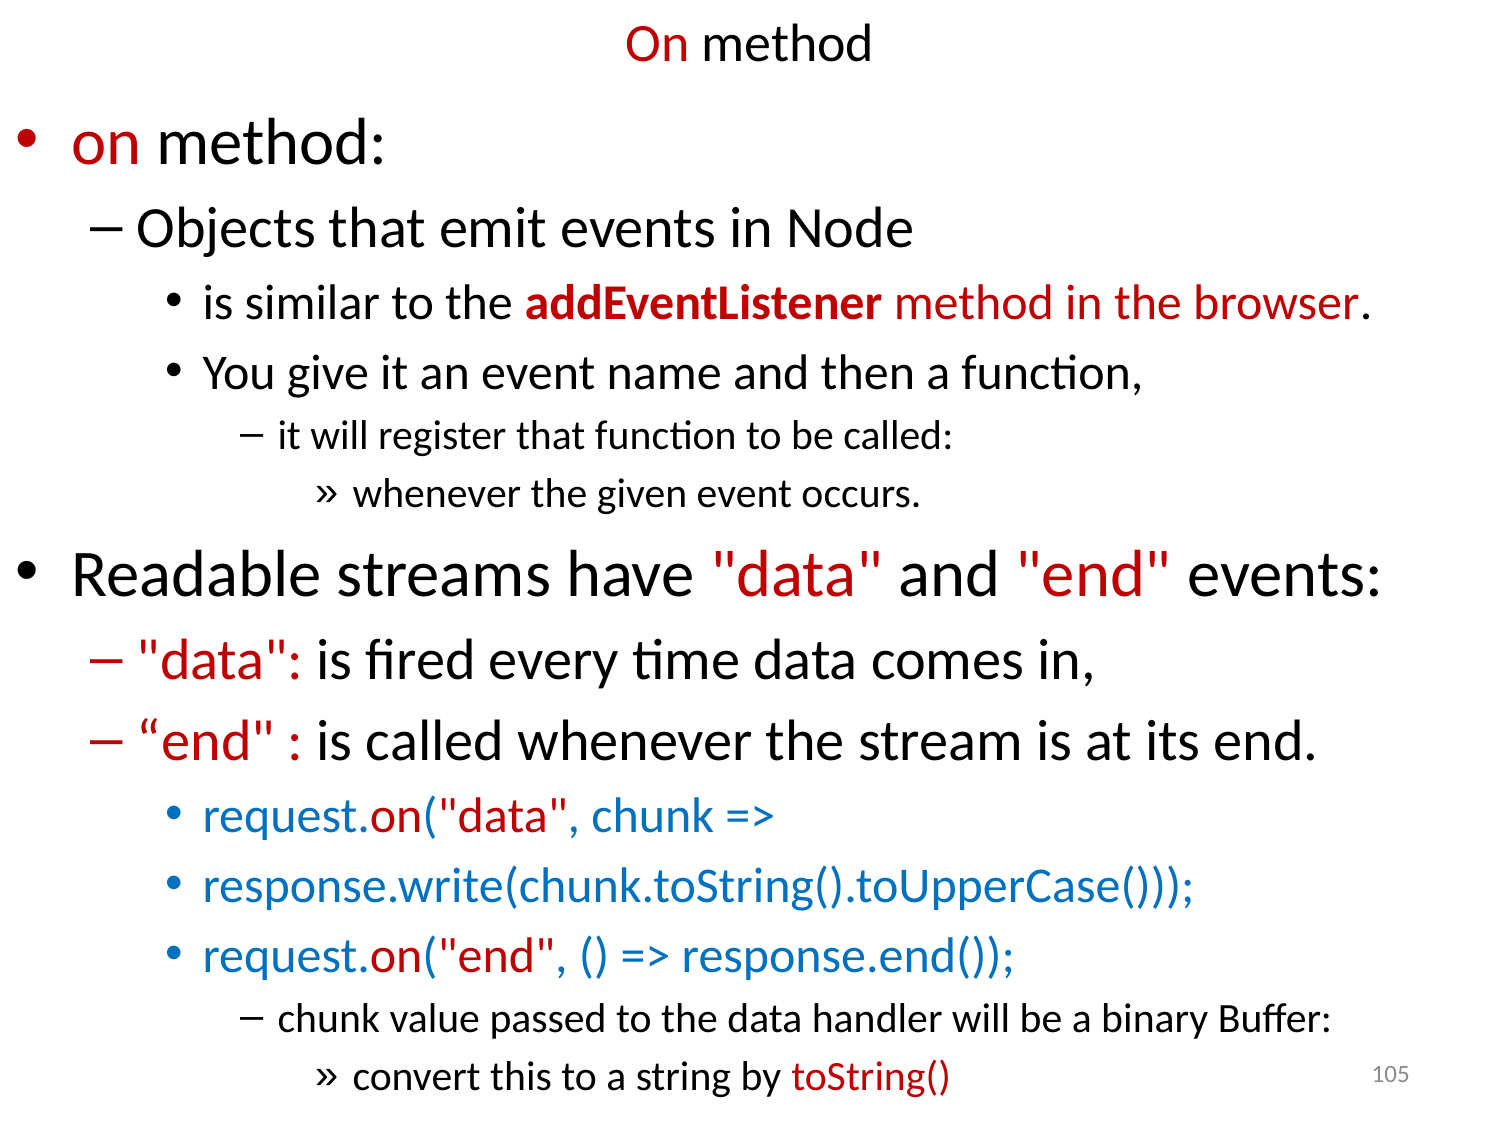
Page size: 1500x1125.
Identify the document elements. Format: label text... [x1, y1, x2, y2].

slide_number 105 [1074, 1042, 1425, 1103]
title On method [0, 0, 1500, 81]
list on method: Objects that emit events in Node is similar to the addEventListener method in the browser. You give it an event name and then a function, it will register that function to be called: whenever the given event occurs. Readable streams have "data" and "end" events: "data": is fired every time data comes in, “end" : is called whenever the stream is at its end. request.on("data", chunk => response.write(chunk.toString().toUpperCase())); request.on("end", () => response.end()); chunk value passed to the data handler will be a binary Buffer: convert this to a string by toString() [0, 90, 1500, 1125]
